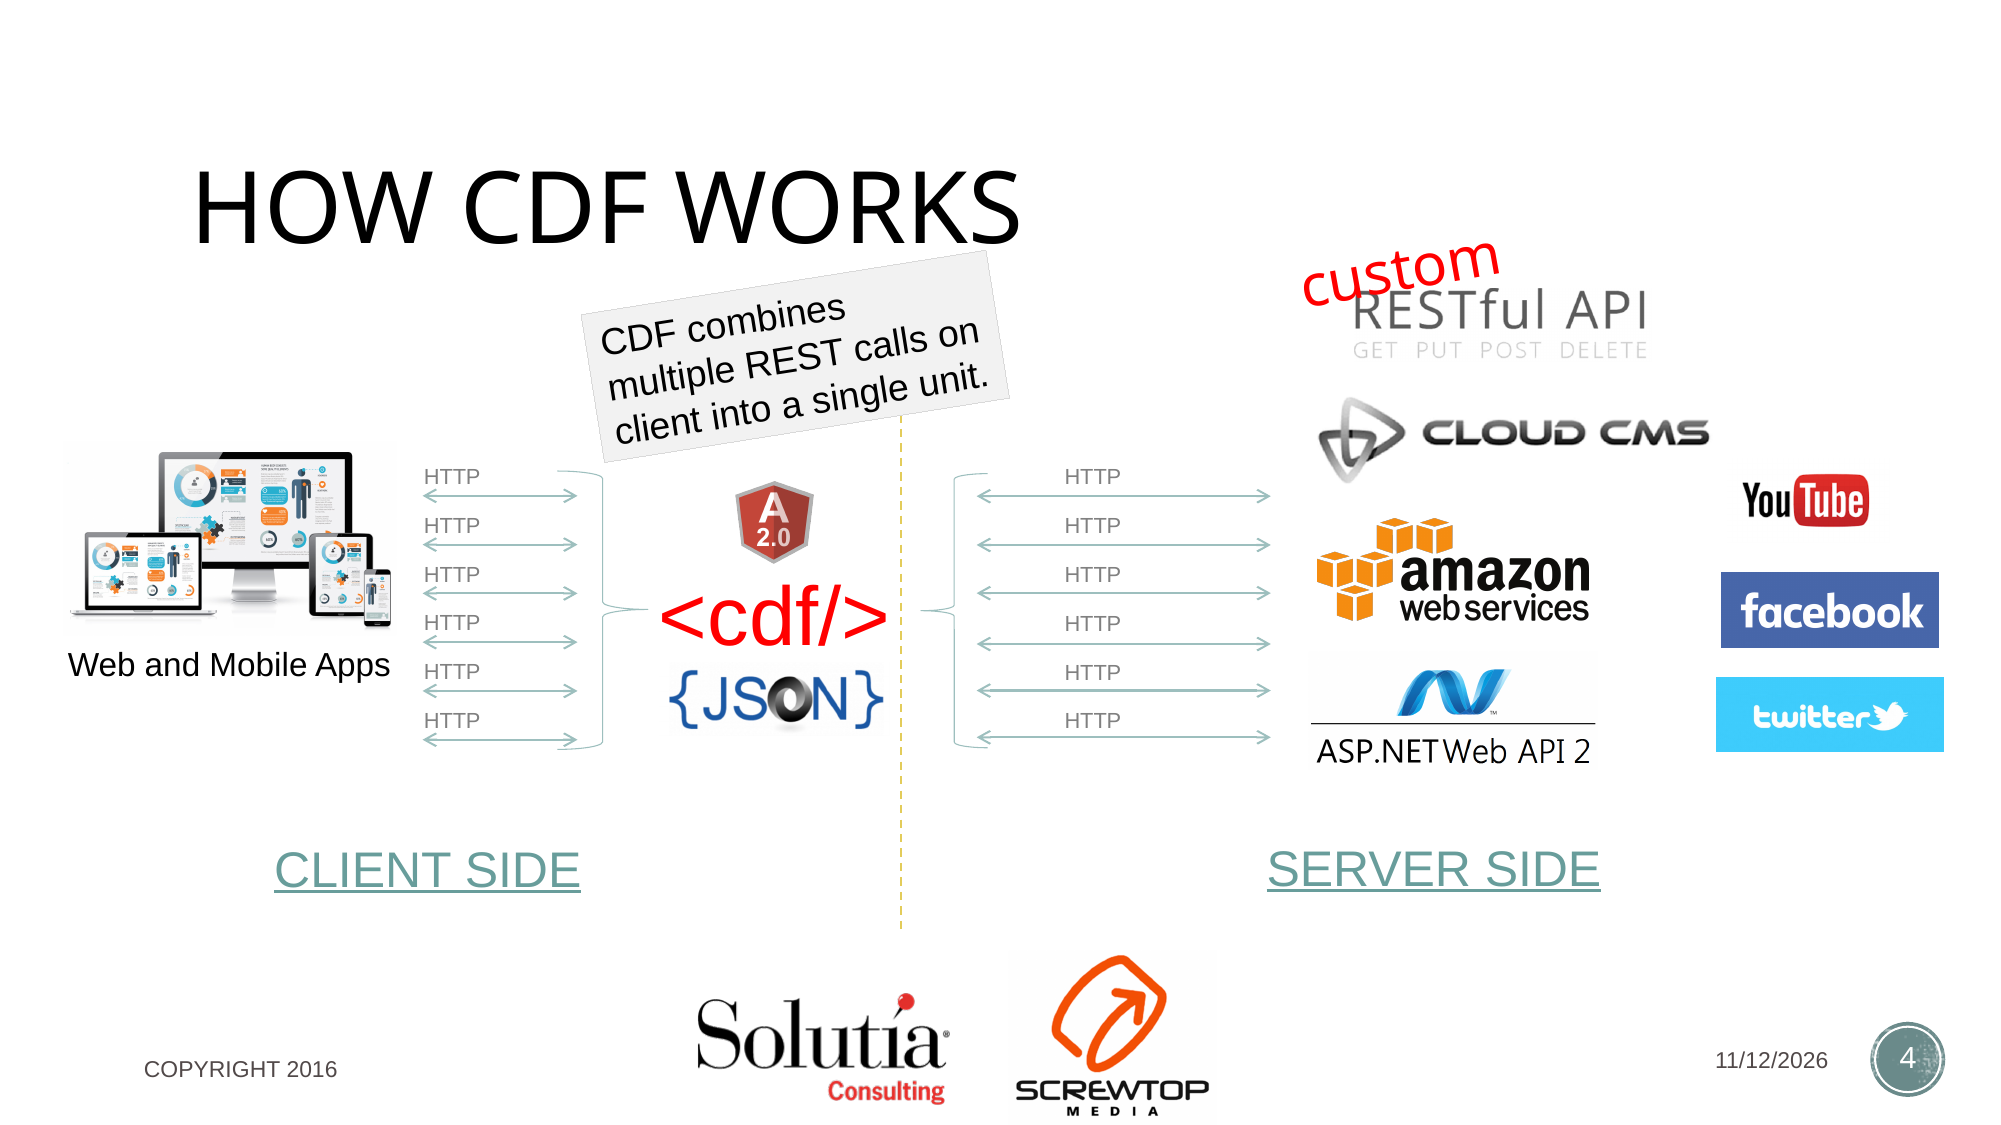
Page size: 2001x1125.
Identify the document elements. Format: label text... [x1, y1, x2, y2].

title HOW CDF WORKS [175, 79, 1826, 344]
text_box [593, 284, 999, 735]
footer COPYRIGHT 2016 [128, 1038, 500, 1099]
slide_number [1405, 1028, 1844, 1089]
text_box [903, 286, 1271, 928]
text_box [66, 445, 394, 688]
text_box SERVER SIDE [1271, 828, 1617, 904]
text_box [425, 458, 646, 747]
picture [1008, 950, 1217, 1125]
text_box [1299, 228, 1942, 768]
picture [688, 981, 959, 1118]
text_box CLIENT SIDE [259, 829, 597, 905]
slide_number 4 [1855, 1028, 1961, 1089]
